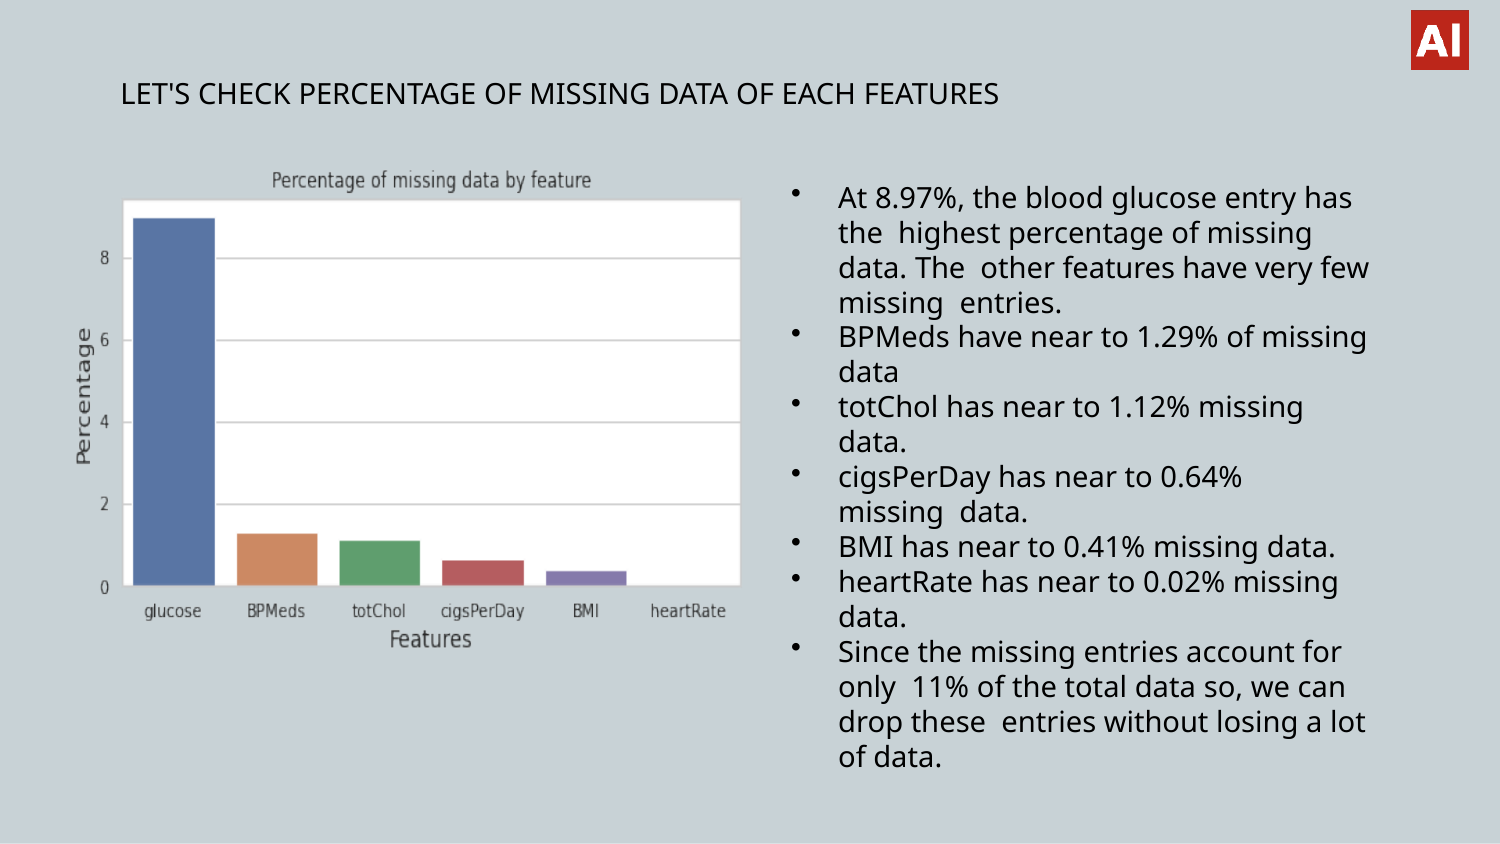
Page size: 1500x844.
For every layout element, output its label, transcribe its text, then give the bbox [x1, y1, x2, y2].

text_box At 8.97%, the blood glucose entry has the highest percentage of missing data. The other features have very few missing entries. BPMeds have near to 1.29% of missing data totChol has near to 1.12% missing data. cigsPerDay has near to 0.64% missing data. BMI has near to 0.41% missing data. heartRate has near to 0.02% missing data. Since the missing entries account for only 11% of the total data so, we can drop these entries without losing a lot of data. [789, 176, 1400, 774]
picture [64, 158, 751, 666]
picture [1411, 10, 1469, 70]
title LET'S CHECK PERCENTAGE OF MISSING DATA OF EACH FEATURES [118, 73, 1088, 217]
